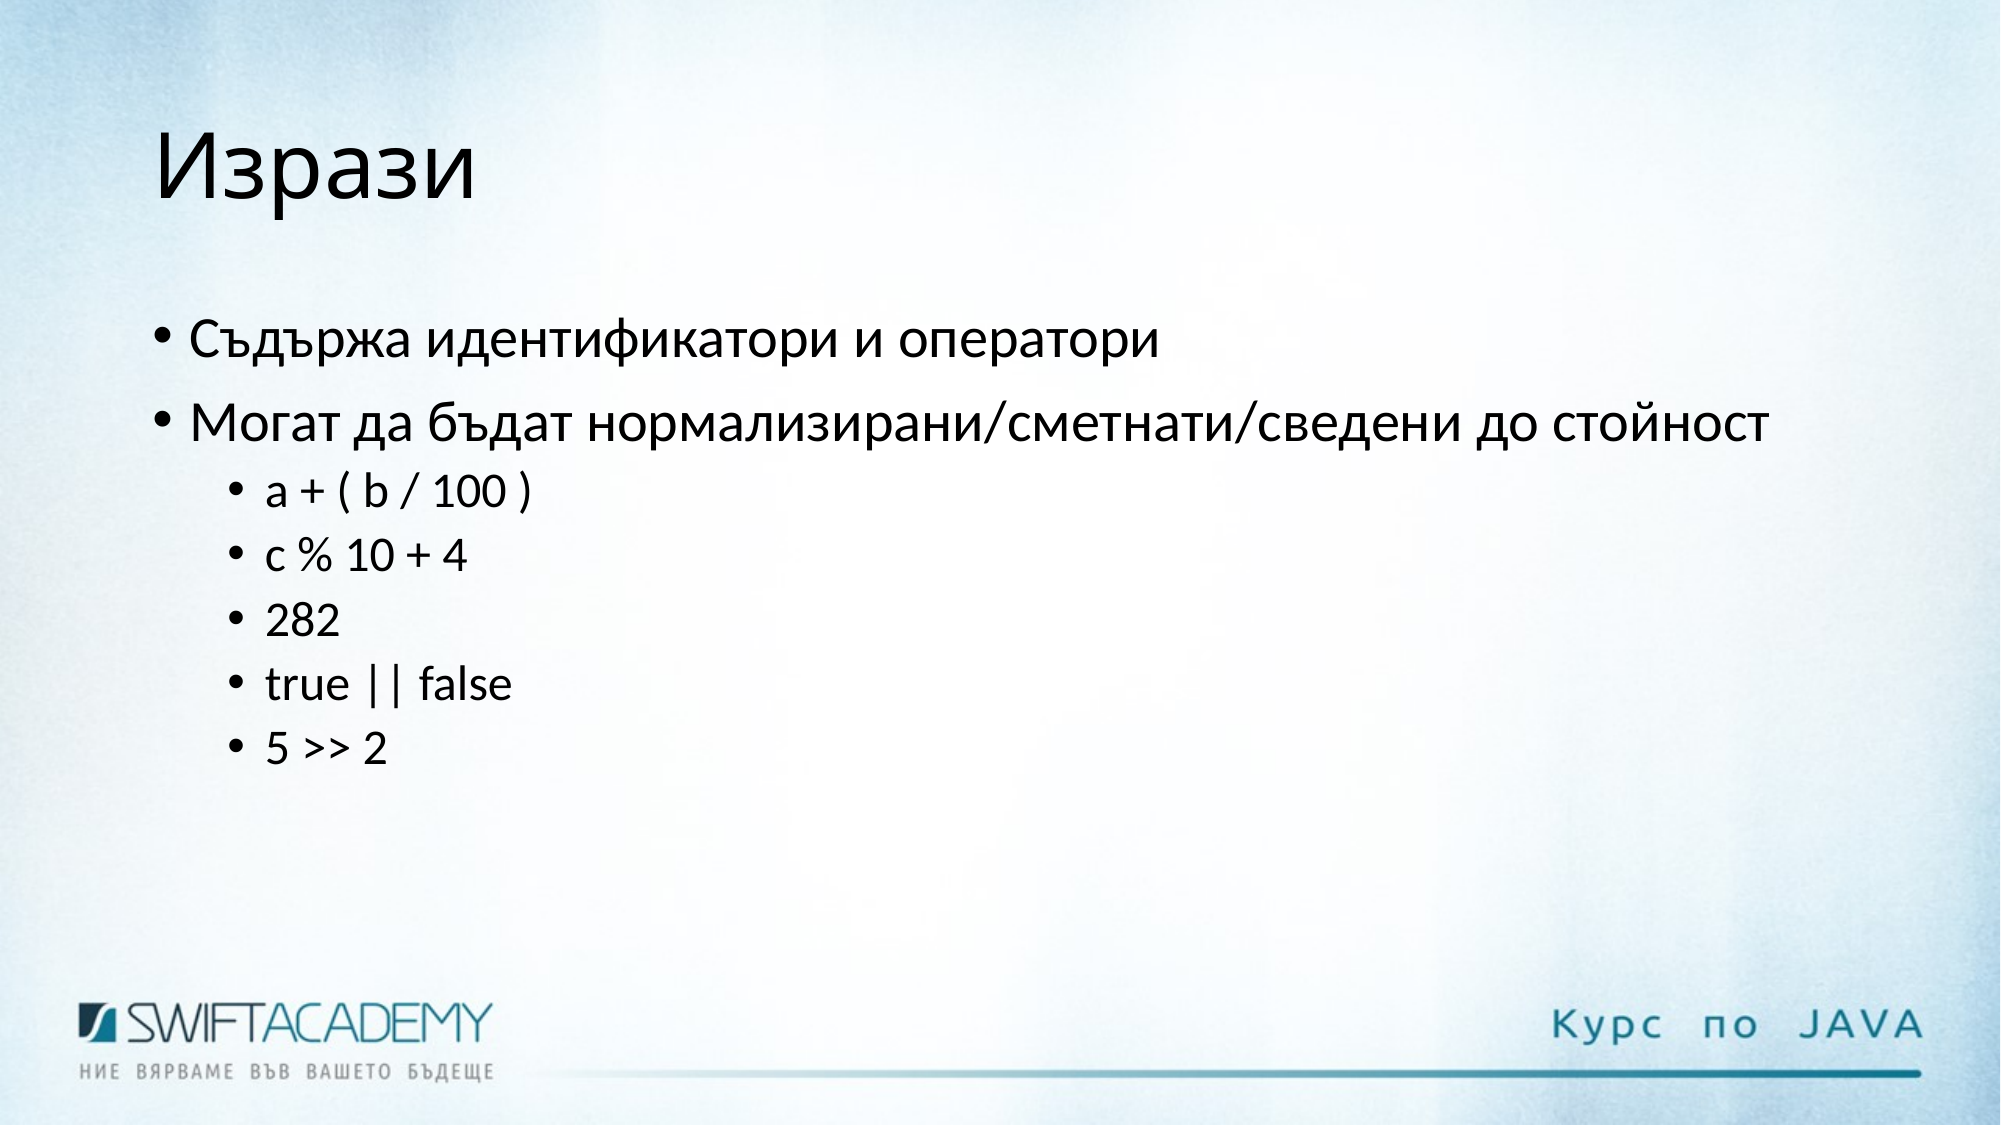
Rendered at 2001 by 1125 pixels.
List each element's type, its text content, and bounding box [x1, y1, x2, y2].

picture [0, 0, 2001, 1125]
title Изрази [137, 59, 1863, 278]
list Съдържа идентификатори и оператори Могат да бъдат нормализирани/сметнати/сведени до стойност a + ( b / 100 ) c % 10 + 4 282 true || false 5 >> 2 [137, 299, 1863, 1014]
